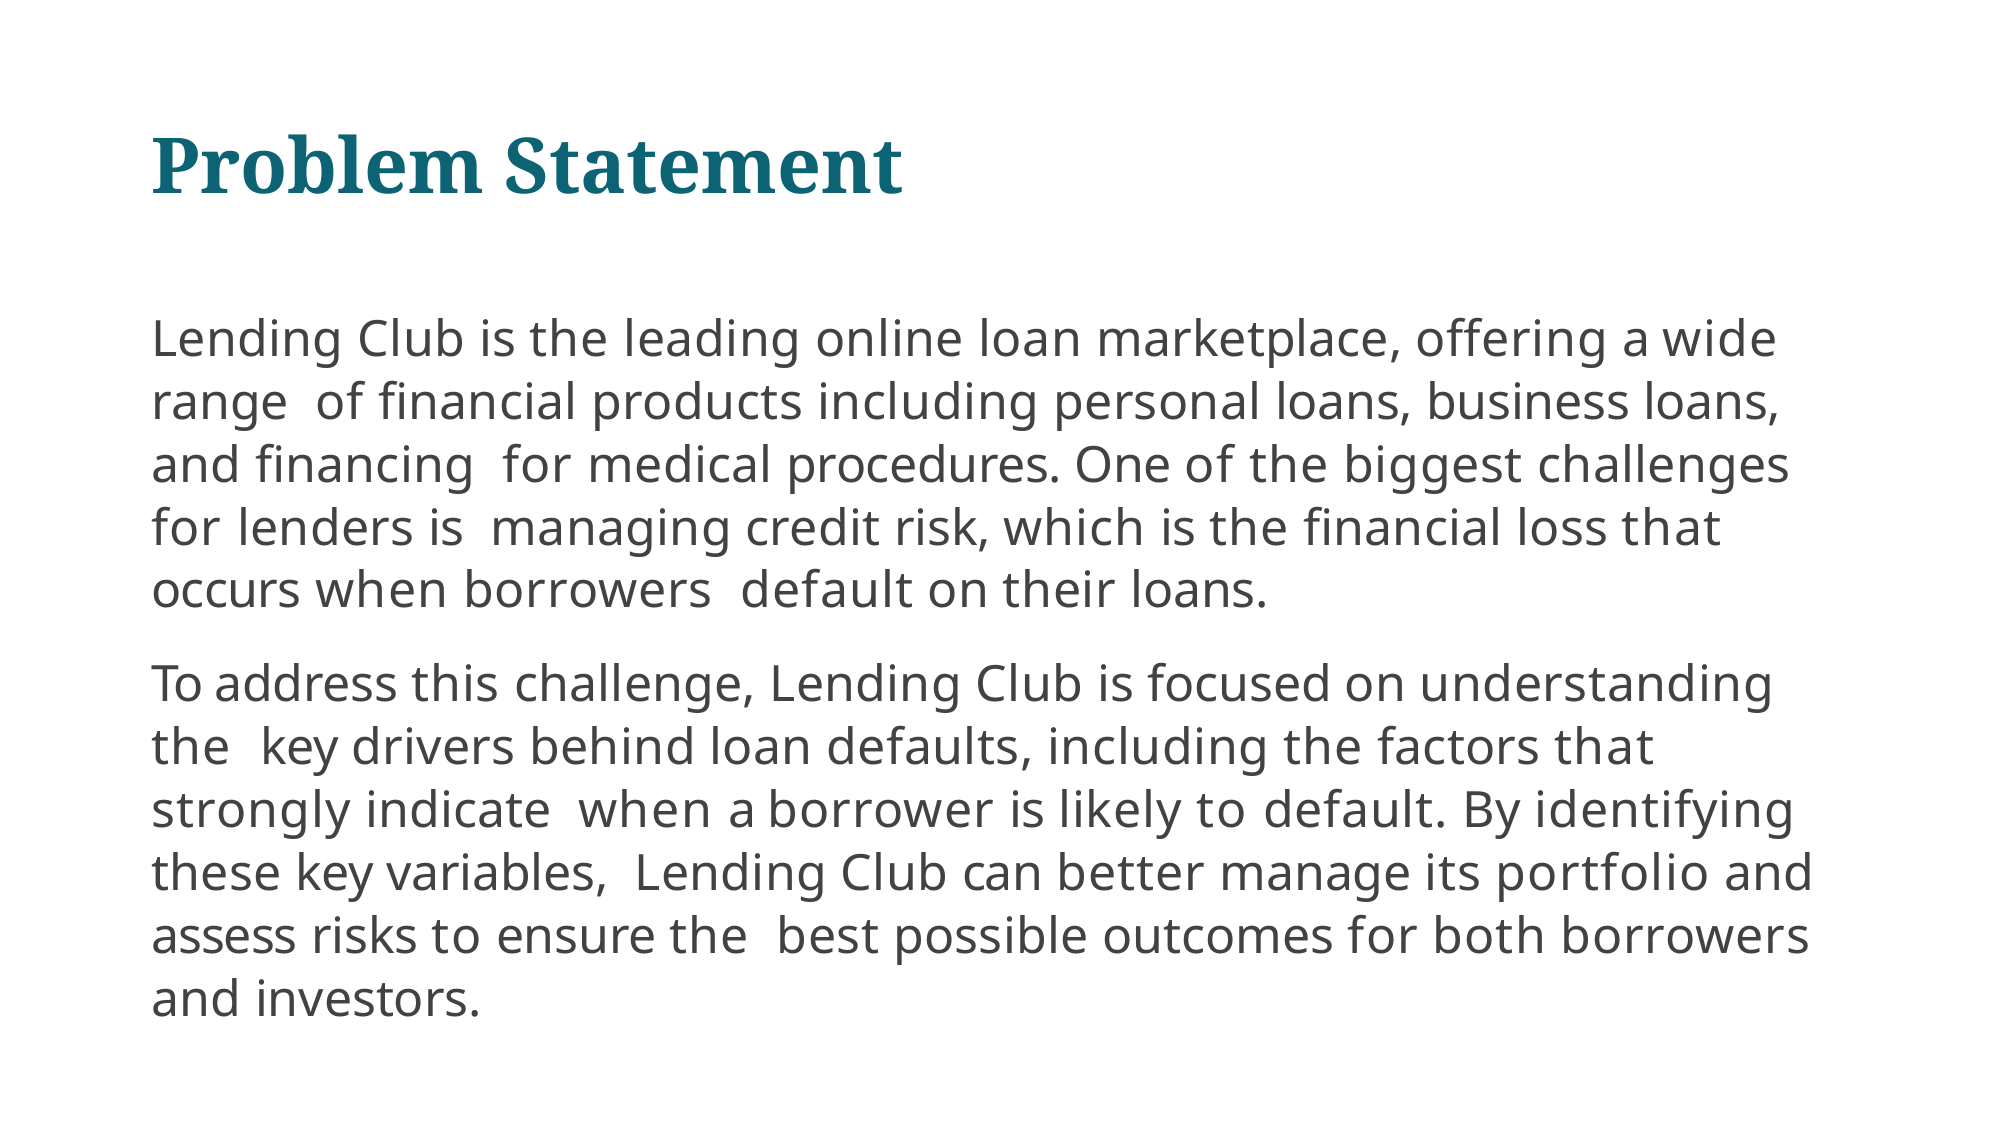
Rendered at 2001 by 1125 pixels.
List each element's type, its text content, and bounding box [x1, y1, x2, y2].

title Problem Statement [149, 114, 922, 301]
list Lending Club is the leading online loan marketplace, offering a wide range of ﬁnancial products including personal loans, business loans, and ﬁnancing for medical procedures. One of the biggest challenges for lenders is managing credit risk, which is the ﬁnancial loss that occurs when borrowers default on their loans. To address this challenge, Lending Club is focused on understanding the key drivers behind loan defaults, including the factors that strongly indicate when a borrower is likely to default. By identifying these key variables, Lending Club can better manage its portfolio and assess risks to ensure the best possible outcomes for both borrowers and investors. [149, 301, 1851, 1027]
